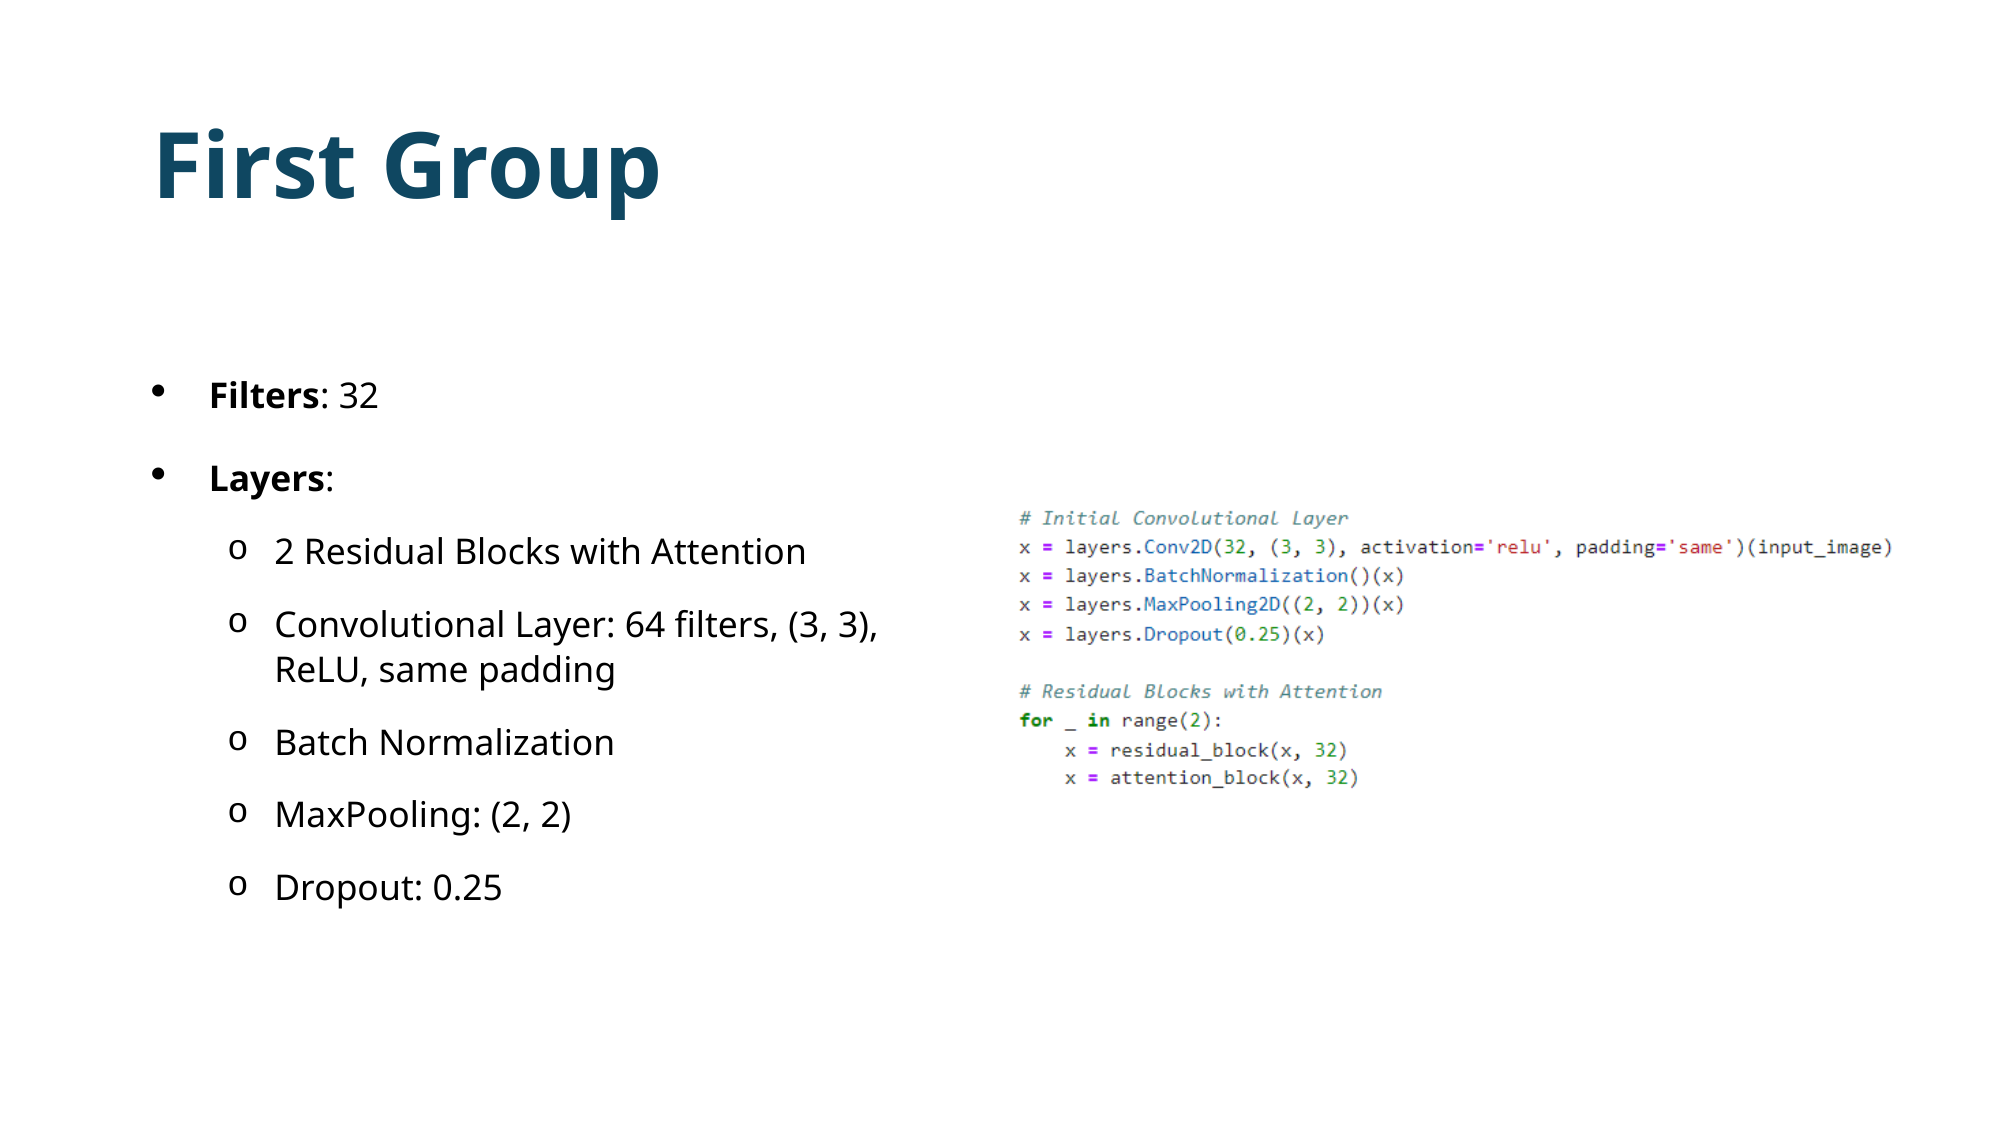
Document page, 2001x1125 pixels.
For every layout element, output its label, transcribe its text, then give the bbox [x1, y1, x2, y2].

title First Group [137, 59, 1863, 278]
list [1012, 503, 1938, 810]
list Filters: 32 Layers: 2 Residual Blocks with Attention Convolutional Layer: 64 filters, (3, 3), ReLU, same padding Batch Normalization MaxPooling: (2, 2) Dropout: 0.25 [137, 299, 988, 1014]
